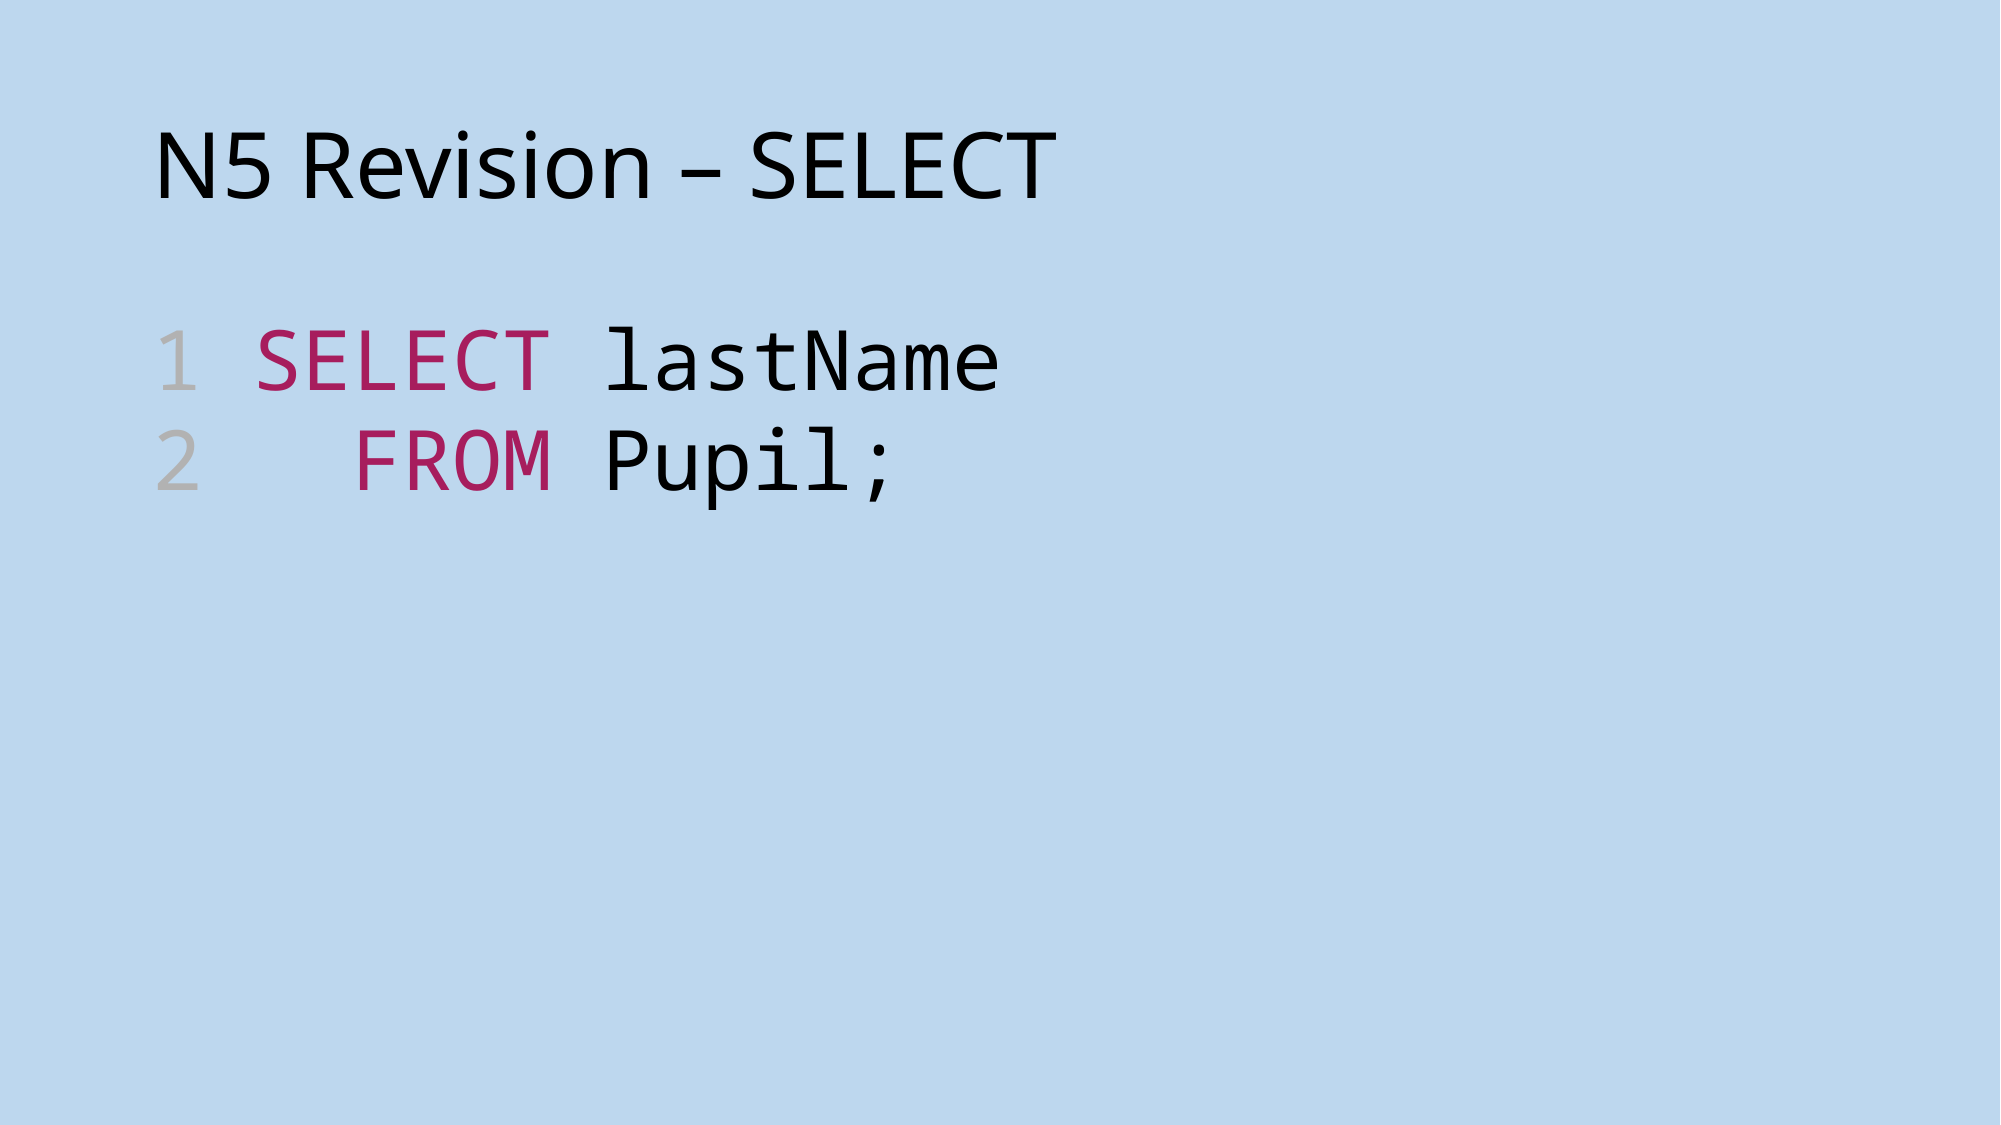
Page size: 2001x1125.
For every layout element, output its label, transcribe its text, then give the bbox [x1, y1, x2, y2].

title N5 Revision – SELECT [137, 59, 1863, 278]
list 1 SELECT lastName 2 FROM Pupil; [137, 299, 1863, 1014]
